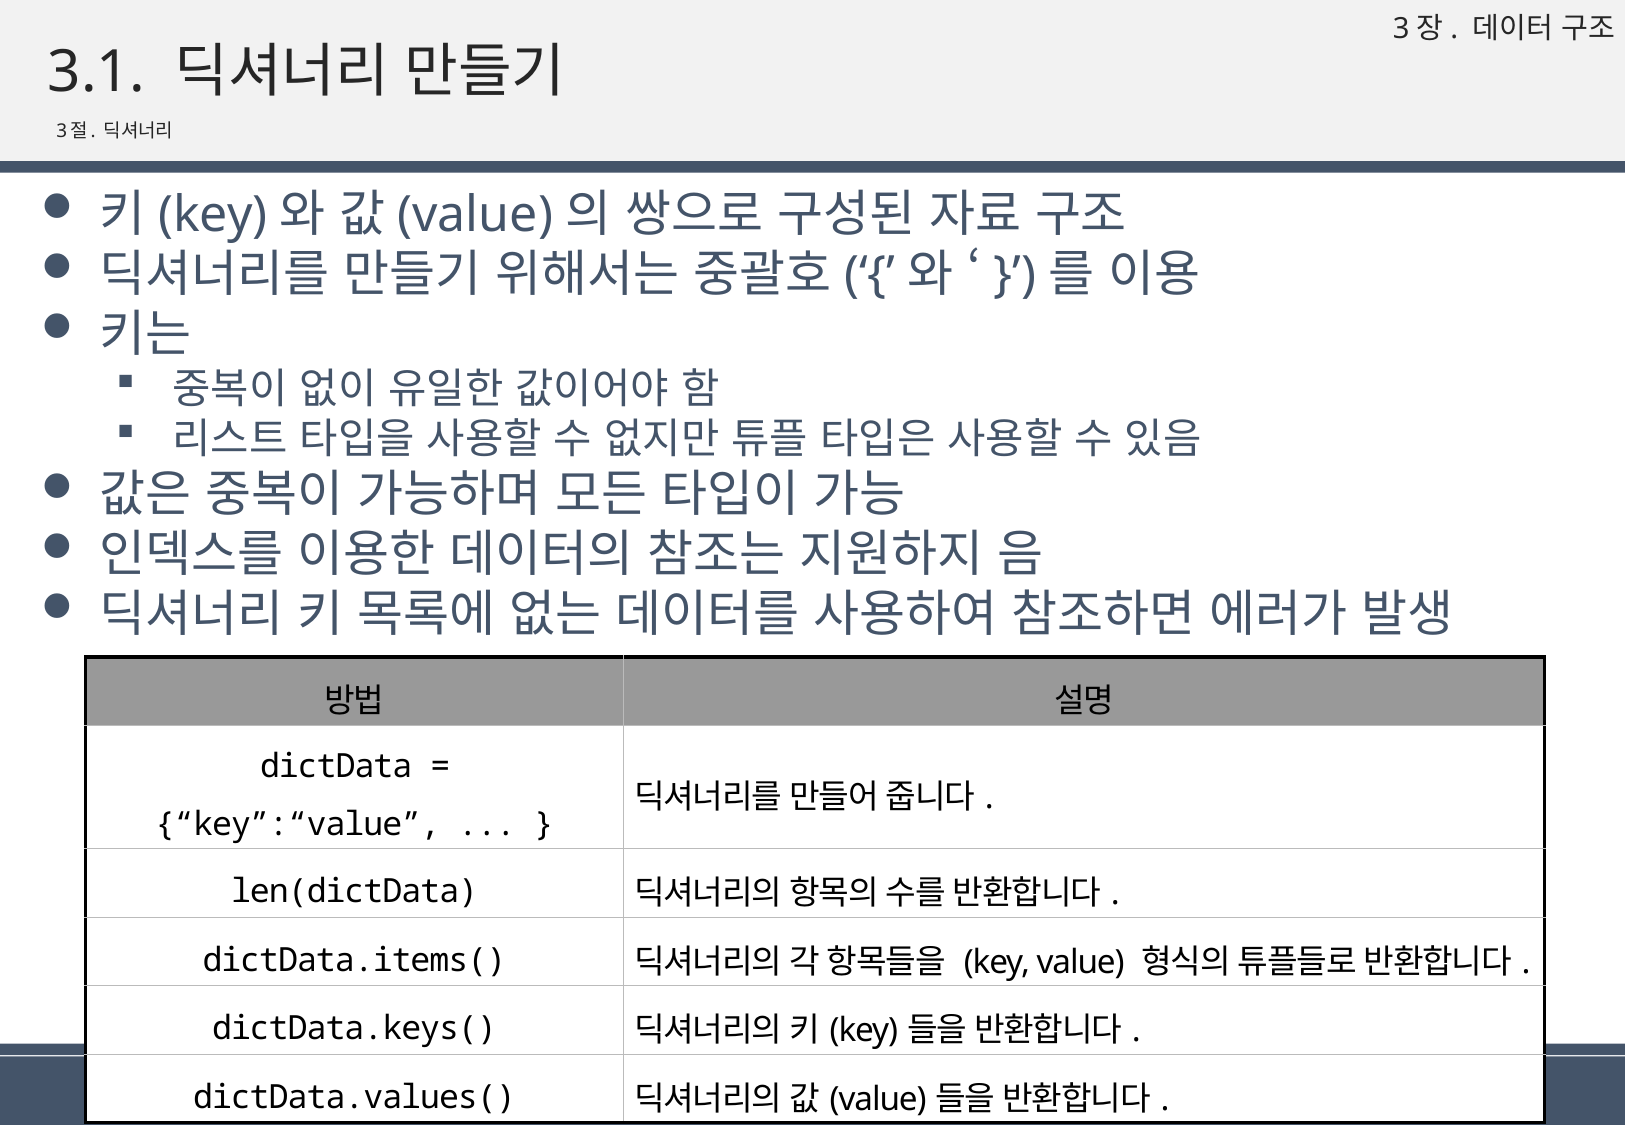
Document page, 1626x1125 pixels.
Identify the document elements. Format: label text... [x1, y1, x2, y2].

table_cell dictData.keys() [87, 986, 623, 1054]
list 키(key)와 값(value)의 쌍으로 구성된 자료 구조 딕셔너리를 만들기 위해서는 중괄호(‘{’와 ‘}’)를 이용 키는 중복이 없이 유일한 값이어야 함 리스트 타입을 사용할 수 없지만 튜플 타입은 사용할 수 있음 값은 중복이 가능하며 모든 타입이 가능 인덱스를 이용한 데이터의 참조는 지원하지 음 딕셔너리 키 목록에 없는 데이터를 사용하여 참조하면 에러가 발생 [26, 173, 1592, 1032]
table_cell 딕셔너리의 키(key)들을 반환합니다. [624, 986, 1543, 1054]
table_cell 딕셔너리를 만들어 줍니다. [624, 726, 1543, 848]
table_cell dictData.values() [87, 1055, 623, 1121]
table_header 설명 [624, 659, 1543, 725]
table_cell 딕셔너리의 항목의 수를 반환합니다. [624, 849, 1543, 917]
slide_number 24 [629, 1061, 996, 1121]
table_cell len(dictData) [87, 849, 623, 917]
list 3절. 딕셔너리 [44, 113, 1592, 149]
table_cell dictData = {“key”:“value”, ... } [87, 726, 623, 848]
table_cell dictData.items() [87, 918, 623, 985]
title 3.1. 딕셔너리 만들기 [32, 30, 1592, 114]
table_header 방법 [87, 659, 623, 725]
table_cell 딕셔너리의 각 항목들을 (key, value) 형식의 튜플들로 반환합니다. [624, 918, 1543, 985]
table_cell 딕셔너리의 값(value)들을 반환합니다. [624, 1055, 1543, 1121]
